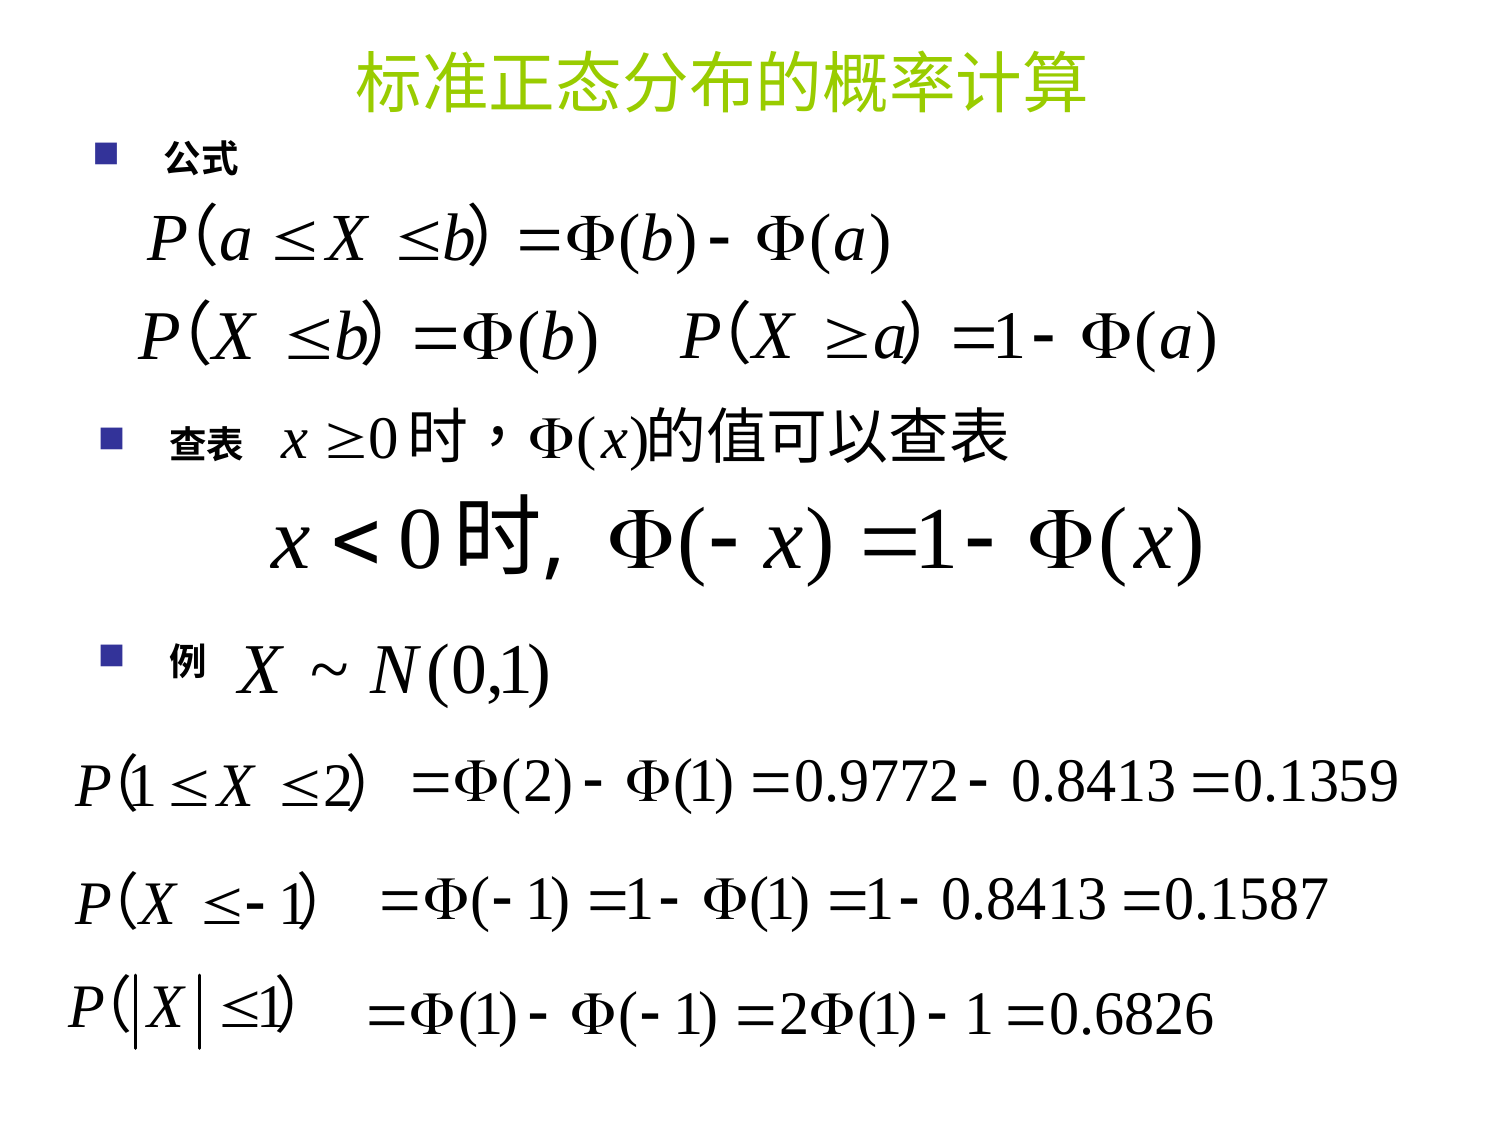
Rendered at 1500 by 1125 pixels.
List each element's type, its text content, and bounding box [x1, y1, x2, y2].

text_box 公式 [0, 132, 449, 189]
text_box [354, 977, 1223, 1061]
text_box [367, 862, 1341, 946]
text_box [667, 295, 1232, 387]
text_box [398, 743, 1412, 827]
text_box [222, 627, 563, 724]
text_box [269, 398, 1020, 485]
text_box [125, 295, 610, 389]
text_box 查表 [5, 418, 264, 474]
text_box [135, 198, 903, 290]
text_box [64, 749, 387, 822]
text_box 标准正态分布的概率计算 [340, 33, 1105, 129]
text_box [56, 959, 314, 1064]
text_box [64, 867, 336, 941]
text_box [253, 480, 1219, 606]
text_box 例 [5, 635, 217, 691]
